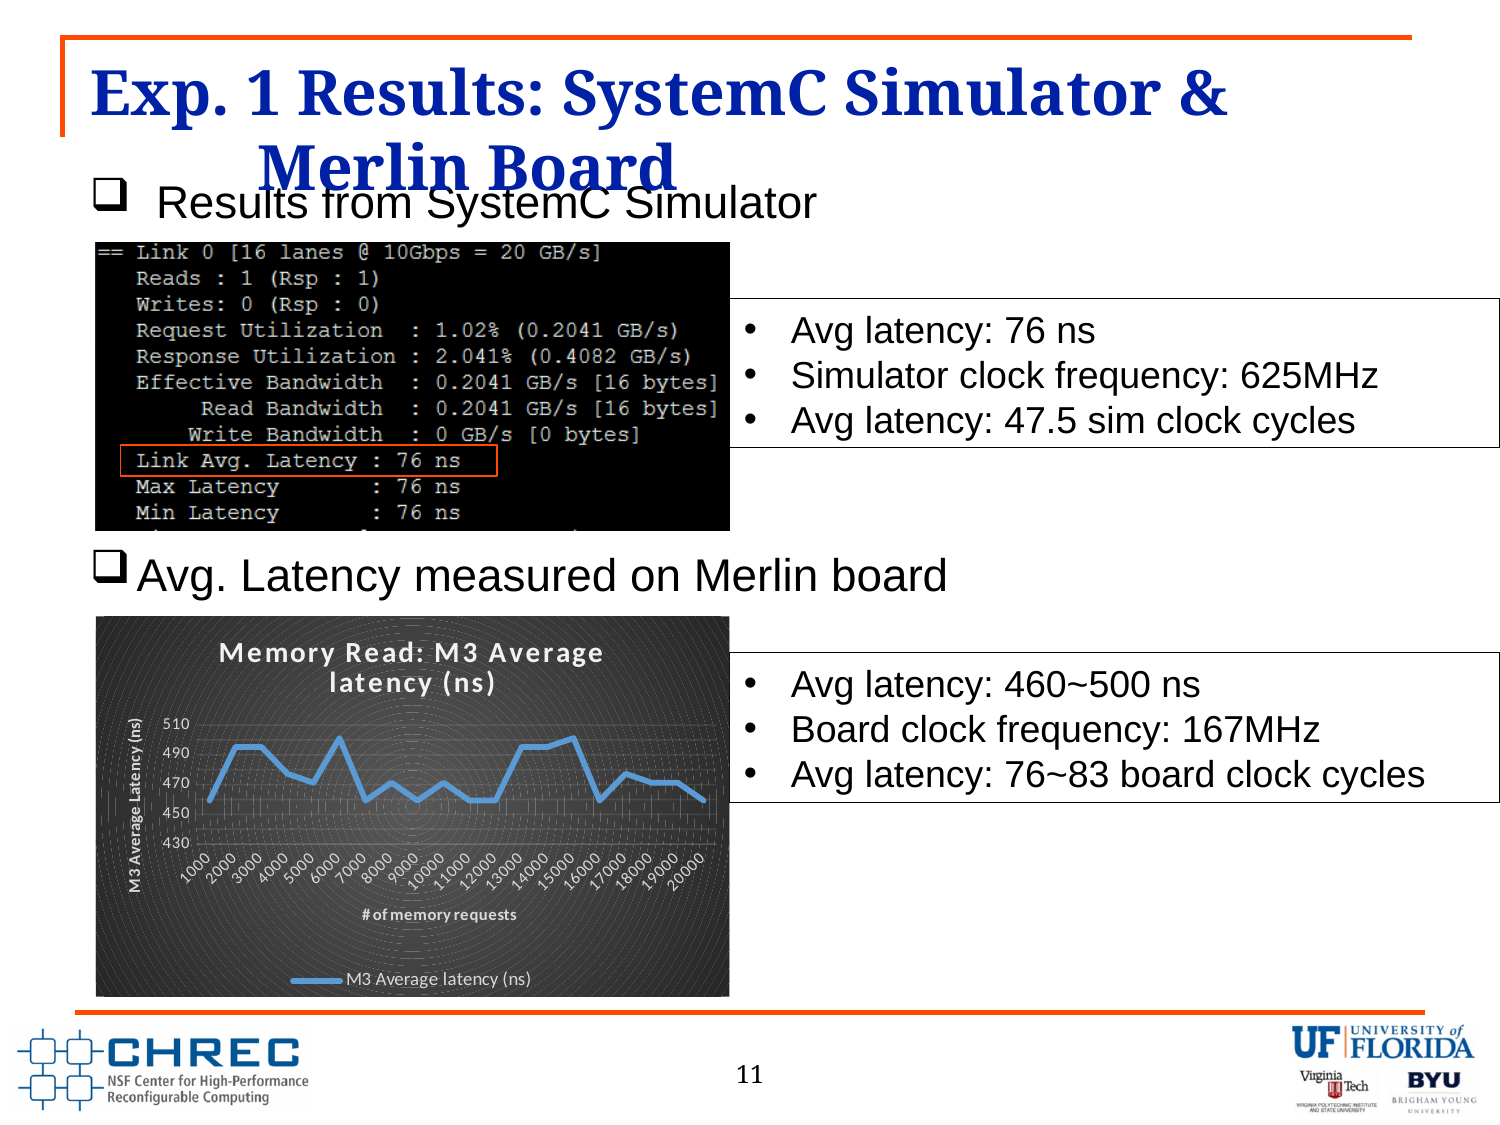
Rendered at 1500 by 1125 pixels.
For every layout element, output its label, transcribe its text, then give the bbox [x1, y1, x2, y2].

text_box Avg latency: 460~500 ns Board clock frequency: 167MHz Avg latency: 76~83 board clock cycles [735, 652, 1500, 803]
title Exp. 1 Results: SystemC Simulator & Merlin Board [74, 45, 1476, 167]
text_box Avg latency: 76 ns Simulator clock frequency: 625MHz Avg latency: 47.5 sim clock cycles [735, 298, 1500, 448]
slide_number 11 [599, 1024, 901, 1101]
picture [1287, 1021, 1485, 1117]
picture [12, 1026, 313, 1112]
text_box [95, 241, 730, 531]
chart [95, 616, 730, 997]
text_box Avg. Latency measured on Merlin board [74, 538, 1323, 608]
text_box Results from SystemC Simulator [74, 167, 920, 236]
